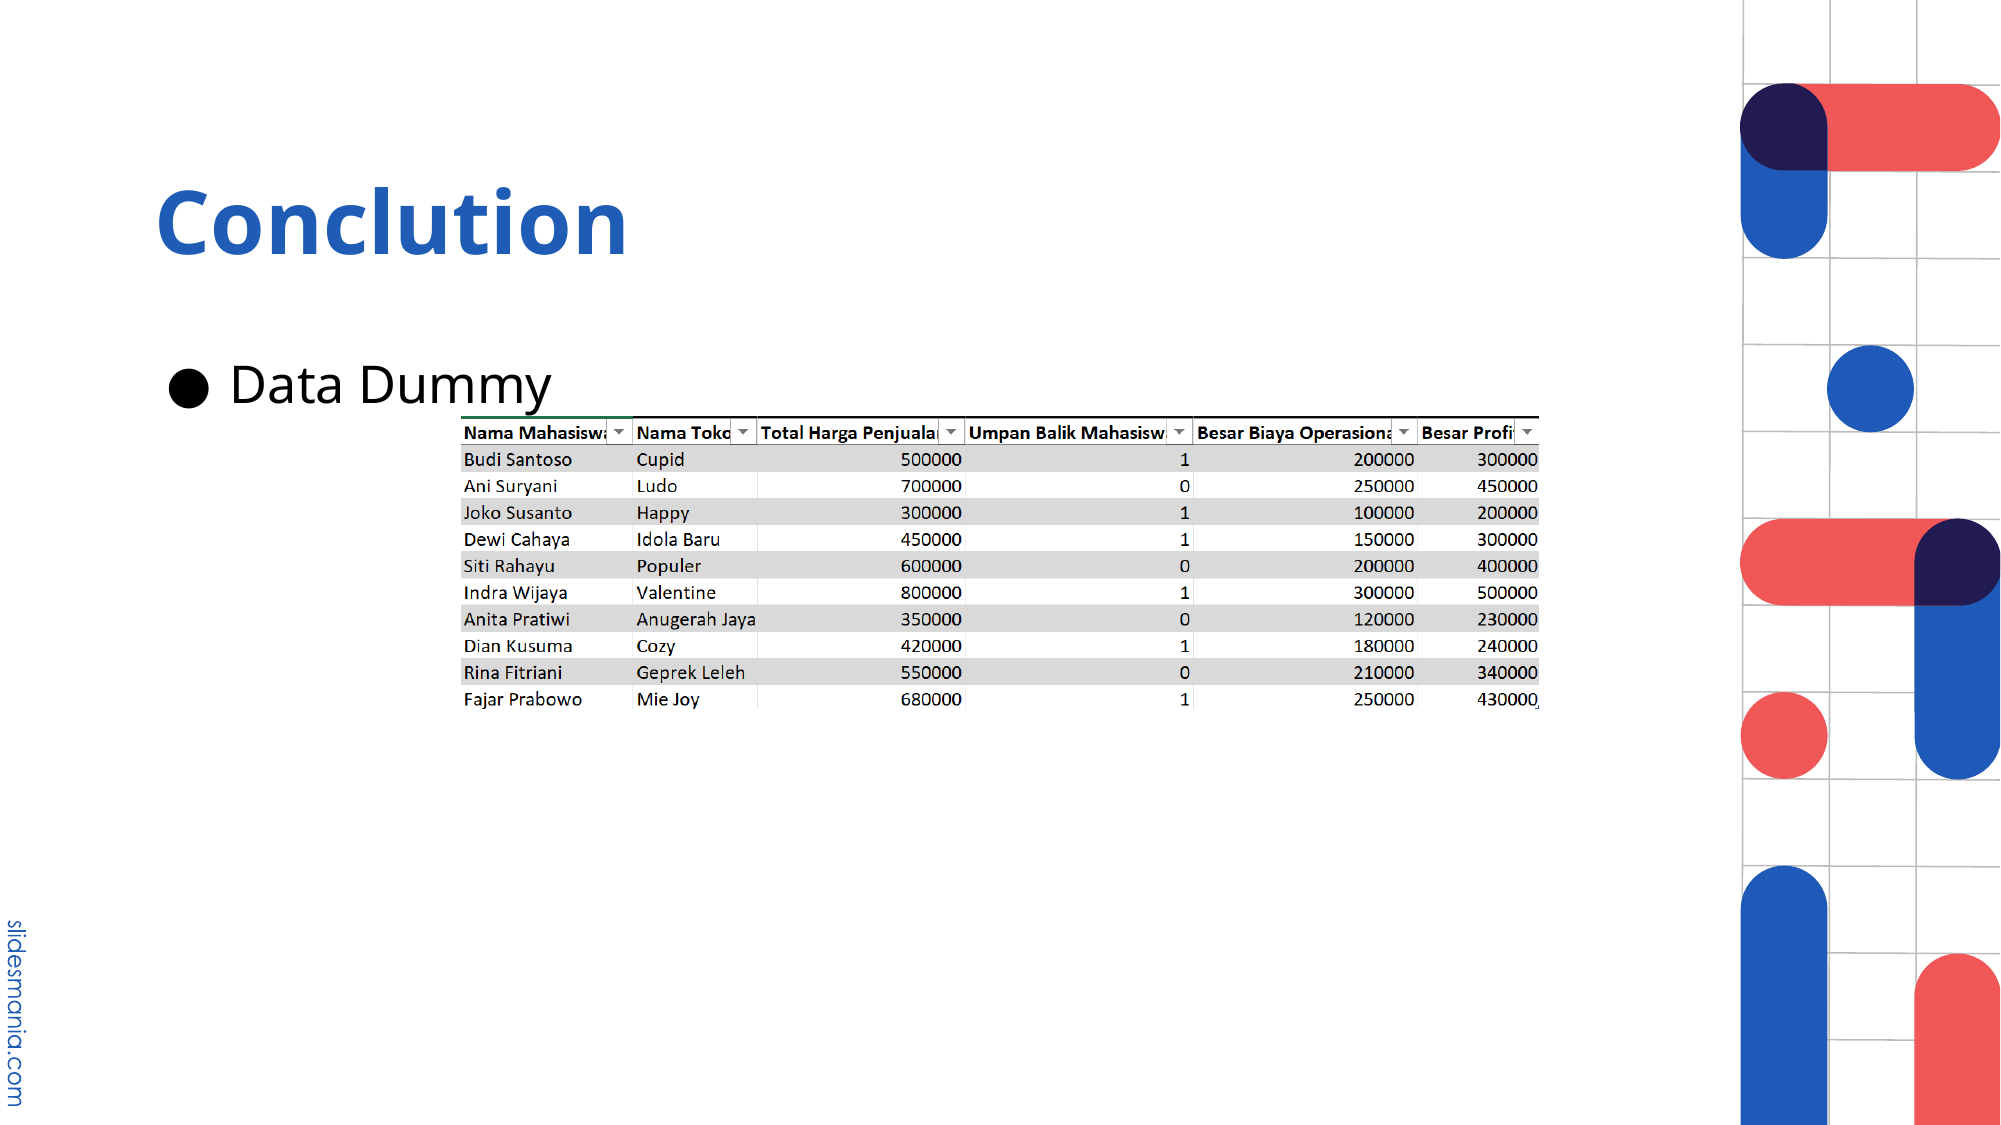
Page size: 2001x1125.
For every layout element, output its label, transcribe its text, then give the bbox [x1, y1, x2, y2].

title Conclution [134, 167, 1594, 293]
picture [461, 416, 1539, 709]
list Data Dummy [134, 322, 1594, 958]
